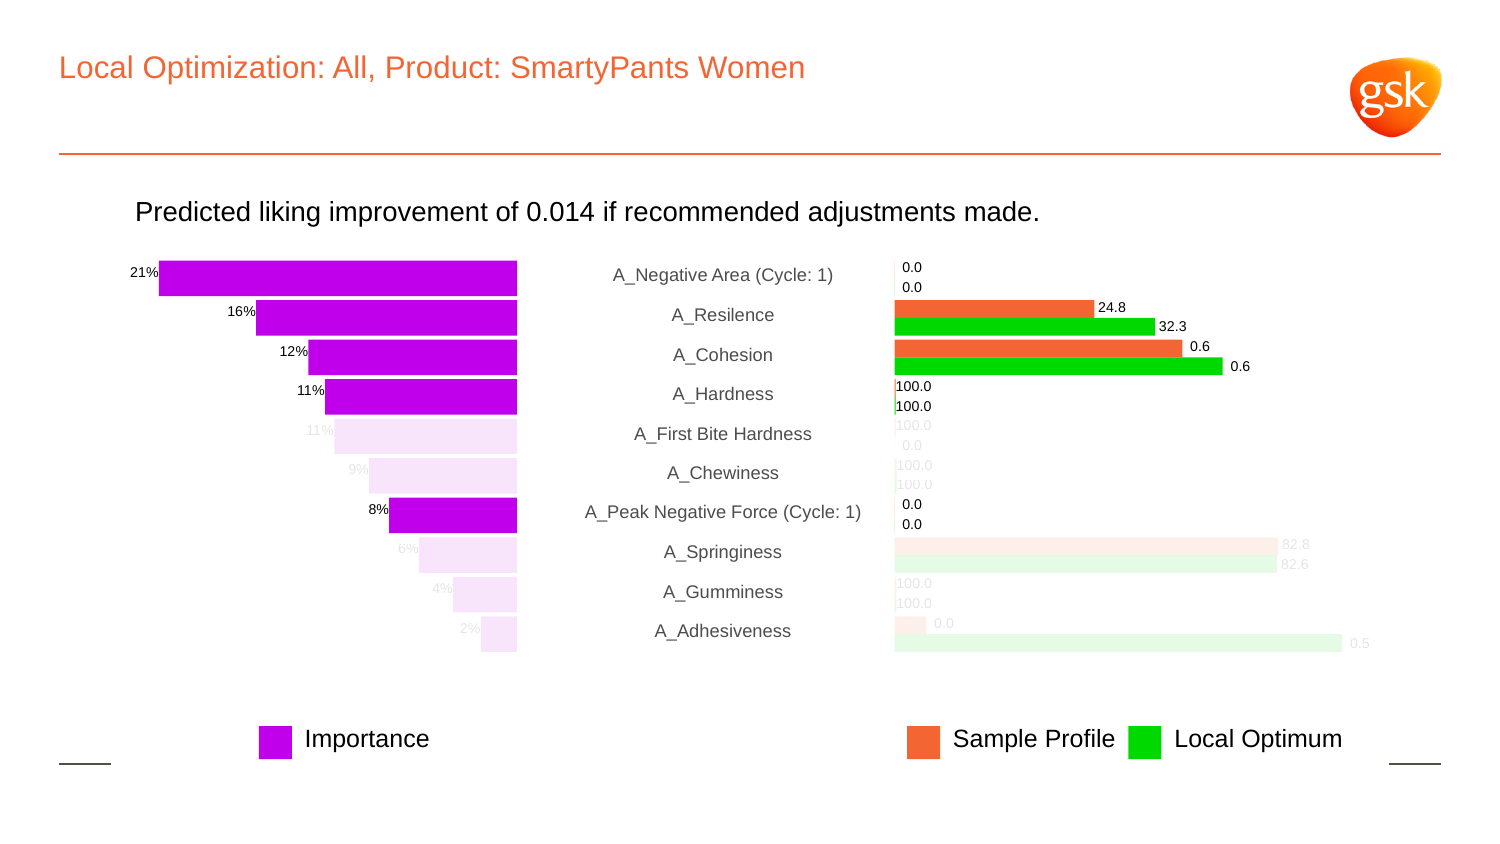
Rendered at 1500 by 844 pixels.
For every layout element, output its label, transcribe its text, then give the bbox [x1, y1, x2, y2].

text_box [112, 194, 1388, 796]
title Local Optimization: All, Product: SmartyPants Women [58, 47, 1302, 86]
picture [1333, 38, 1457, 157]
